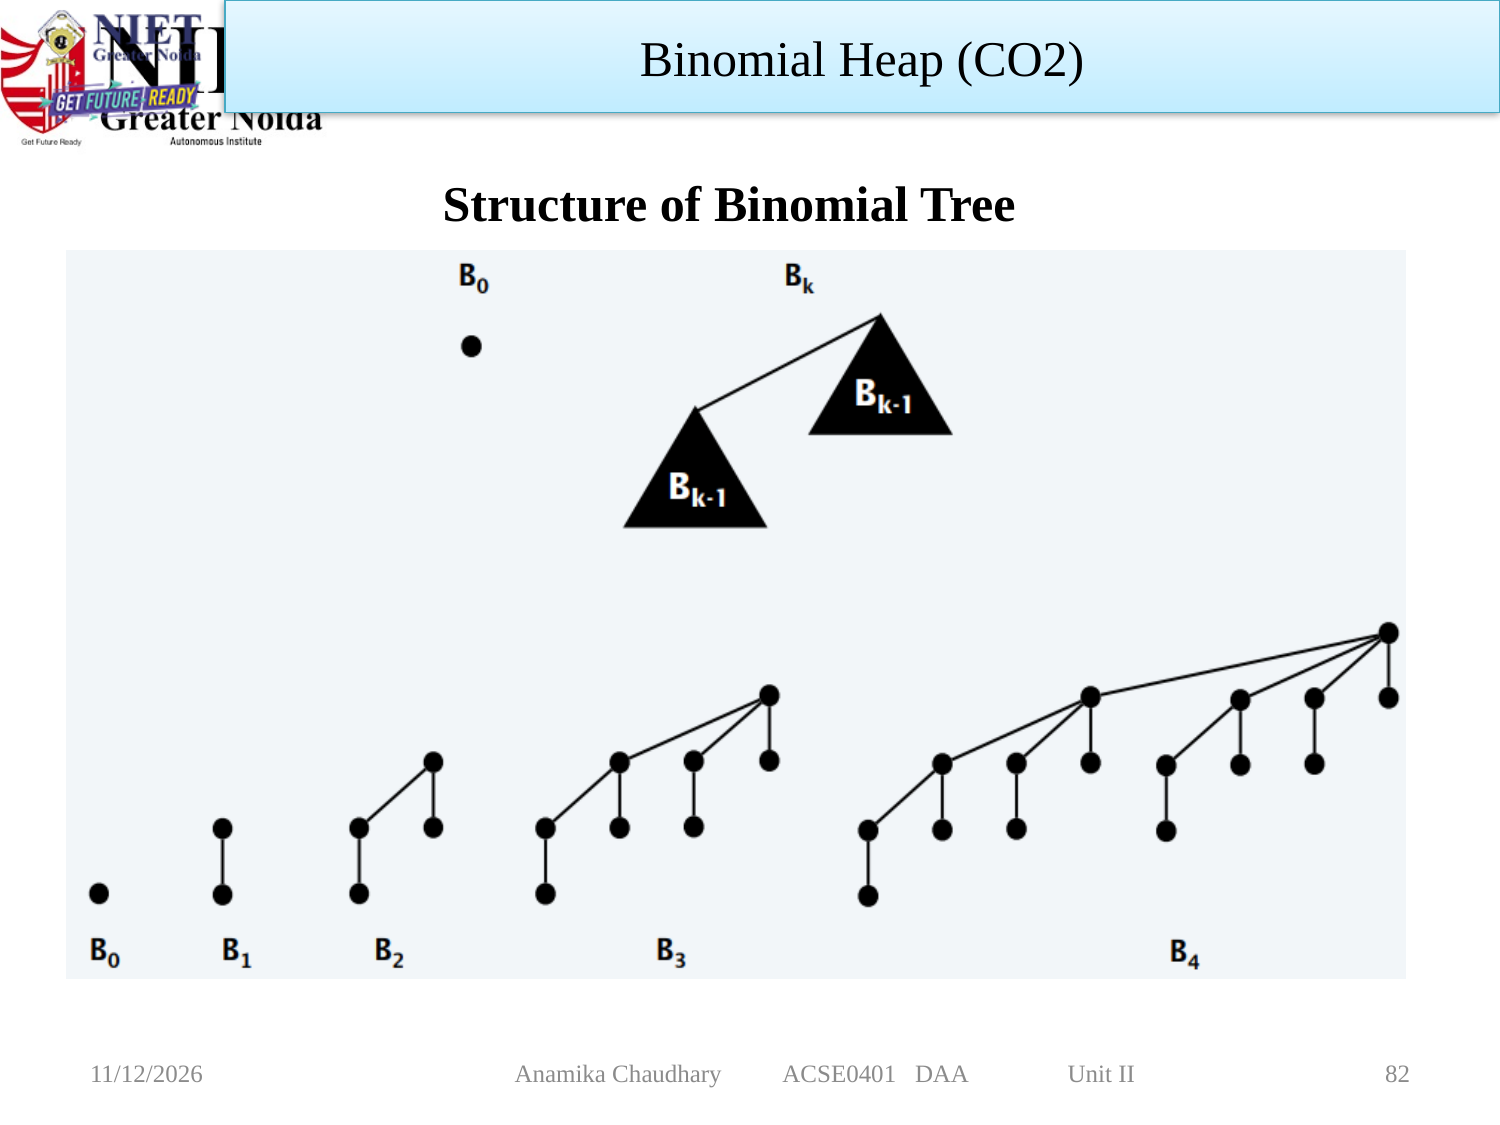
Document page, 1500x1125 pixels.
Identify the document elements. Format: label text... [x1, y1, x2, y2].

picture [0, 0, 332, 175]
footer Anamika Chaudhary ACSE0401 DAA Unit II [412, 1042, 1074, 1103]
picture [66, 249, 1407, 979]
text_box Binomial Heap (CO2) [238, 0, 1500, 113]
text_box Structure of Binomial Tree [428, 163, 1031, 239]
slide_number 82 [1074, 1042, 1425, 1103]
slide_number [75, 1042, 412, 1103]
